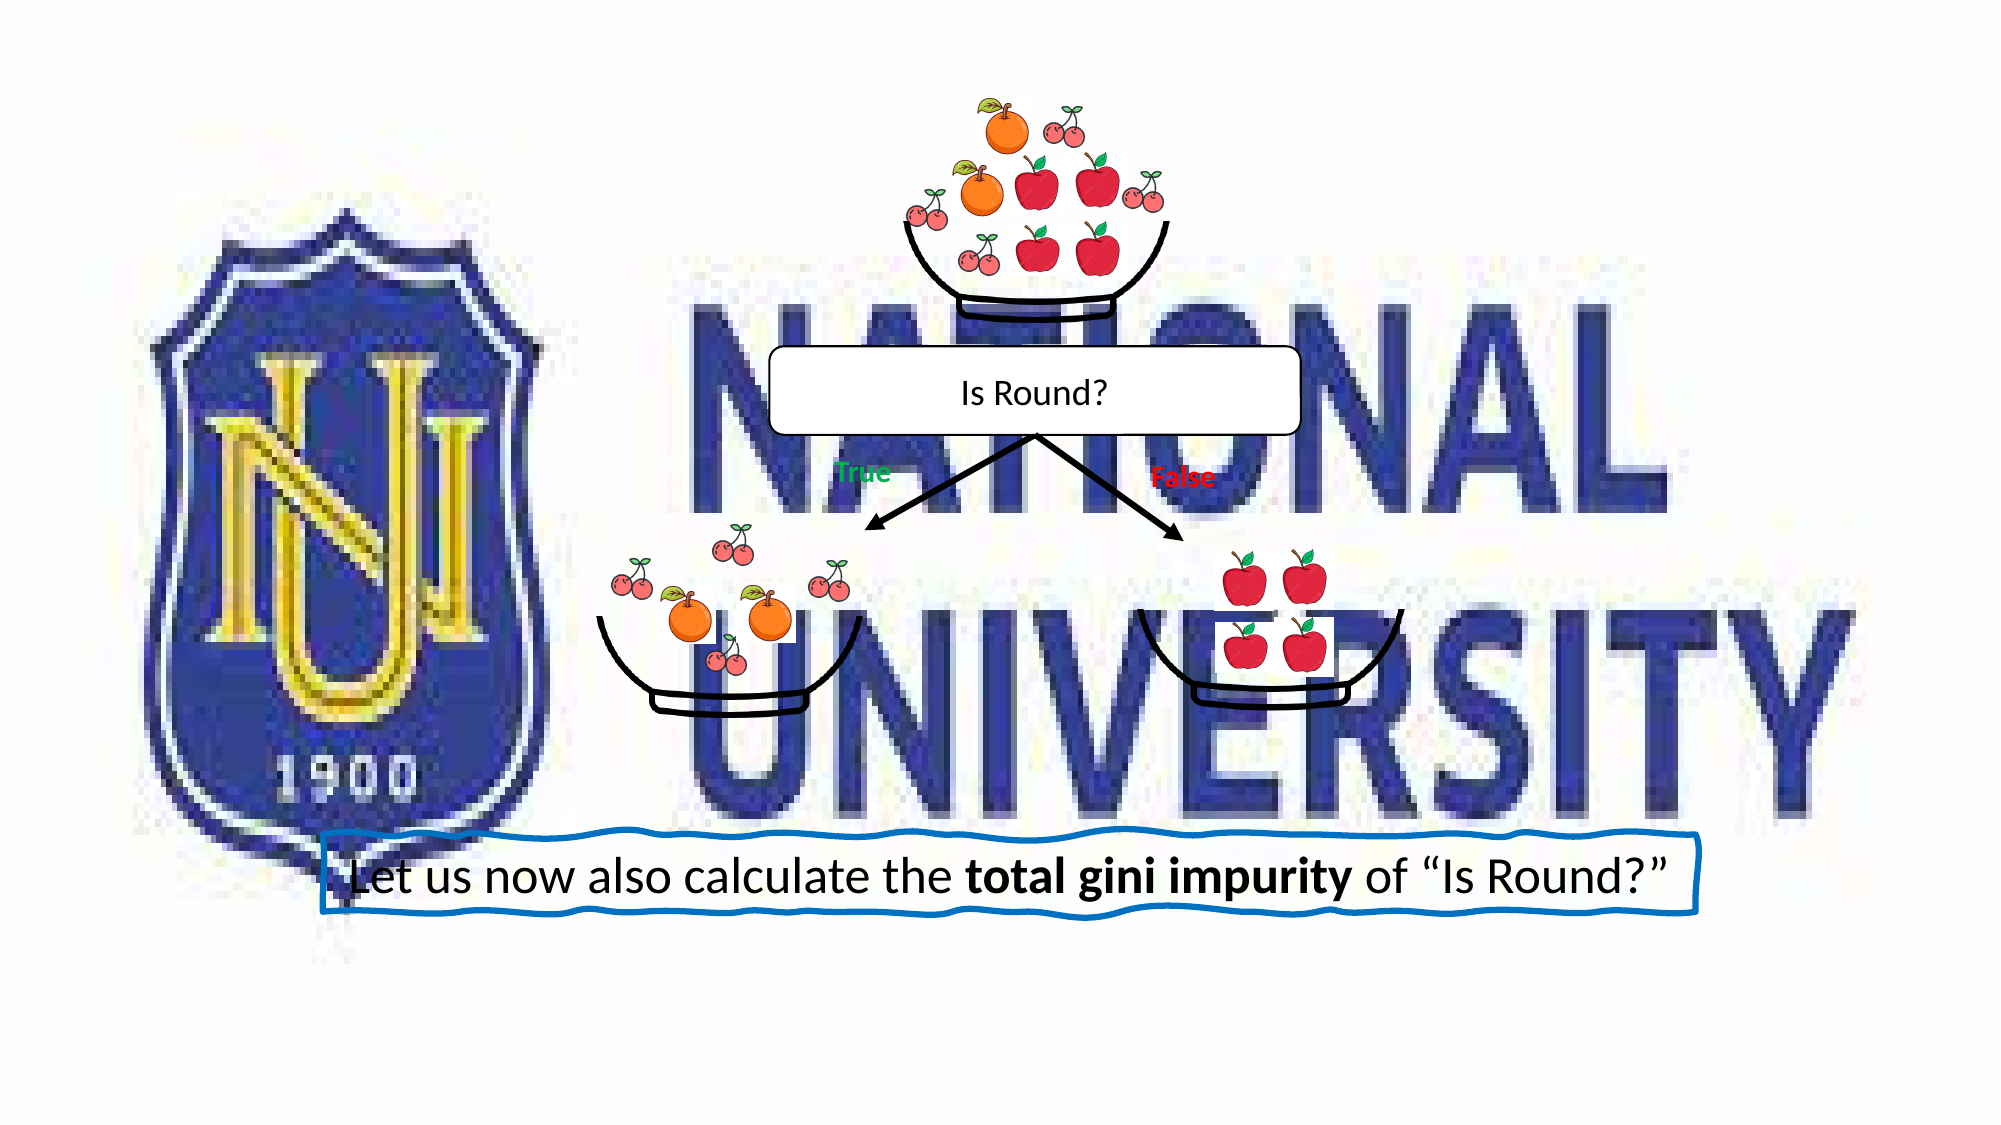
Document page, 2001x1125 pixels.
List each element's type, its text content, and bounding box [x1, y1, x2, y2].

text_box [581, 96, 1419, 786]
picture [0, 0, 2000, 1125]
text_box Let us now also calculate the total gini impurity of “Is Round?” [322, 829, 1699, 918]
